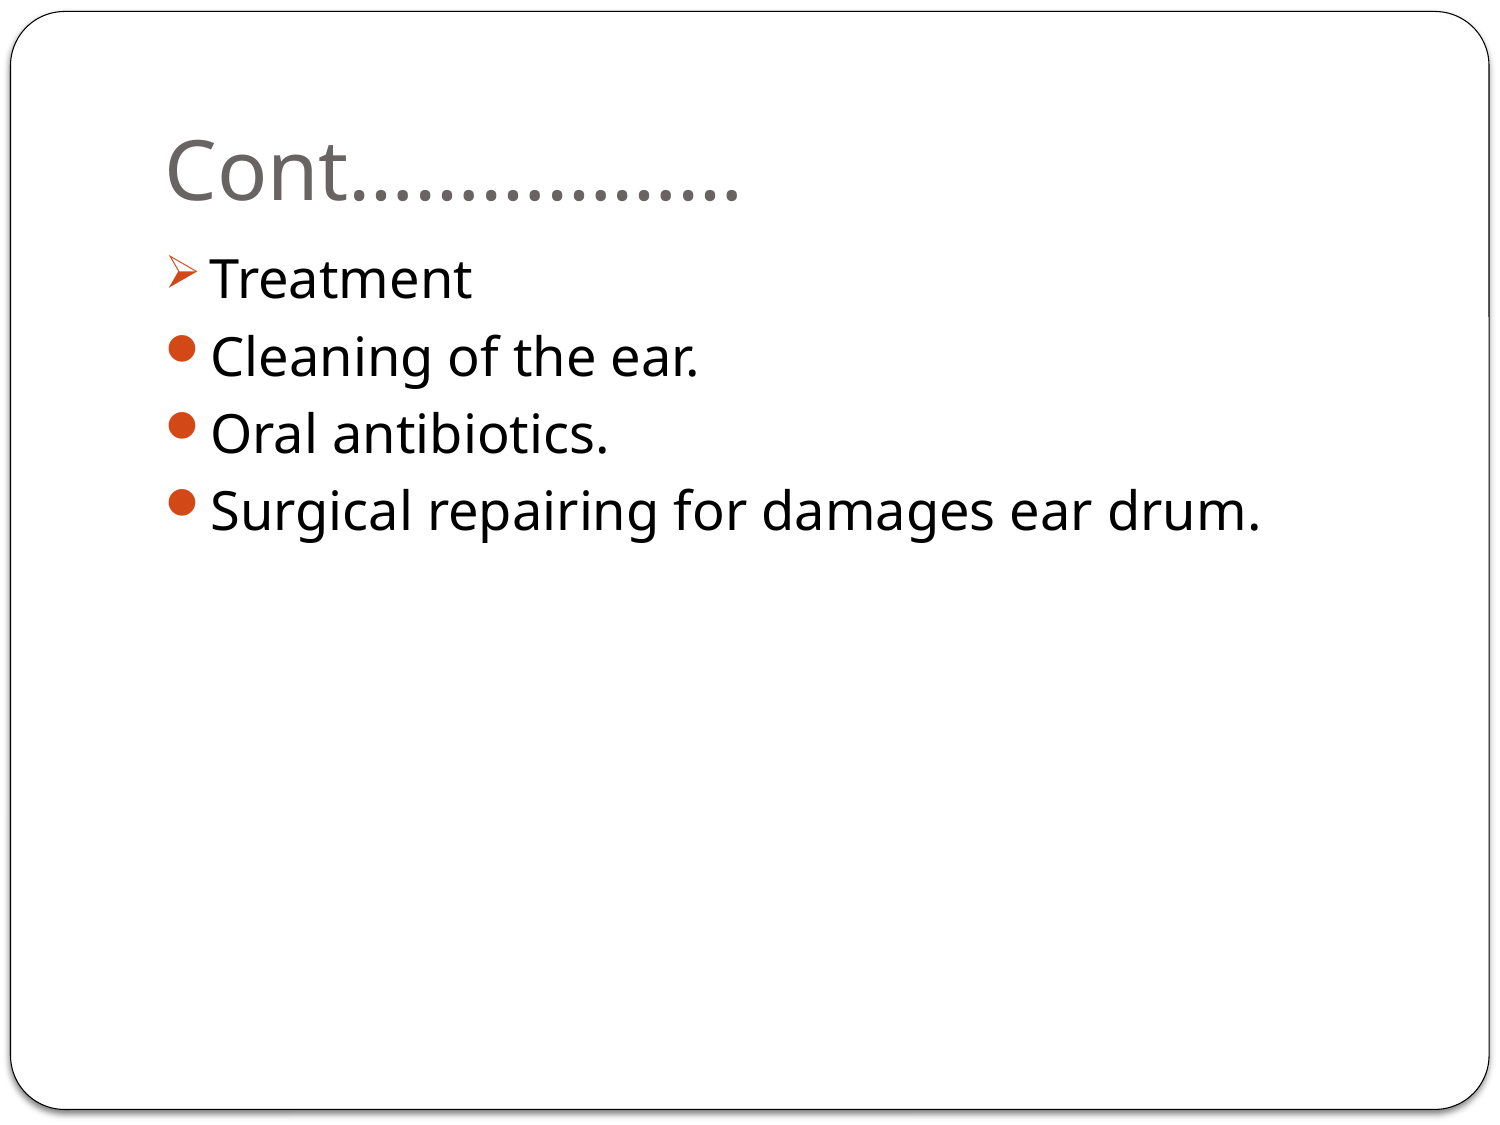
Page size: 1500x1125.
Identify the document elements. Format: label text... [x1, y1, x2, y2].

title Cont……………… [150, 45, 1425, 233]
list Treatment Cleaning of the ear. Oral antibiotics. Surgical repairing for damages ear drum. [150, 237, 1425, 988]
